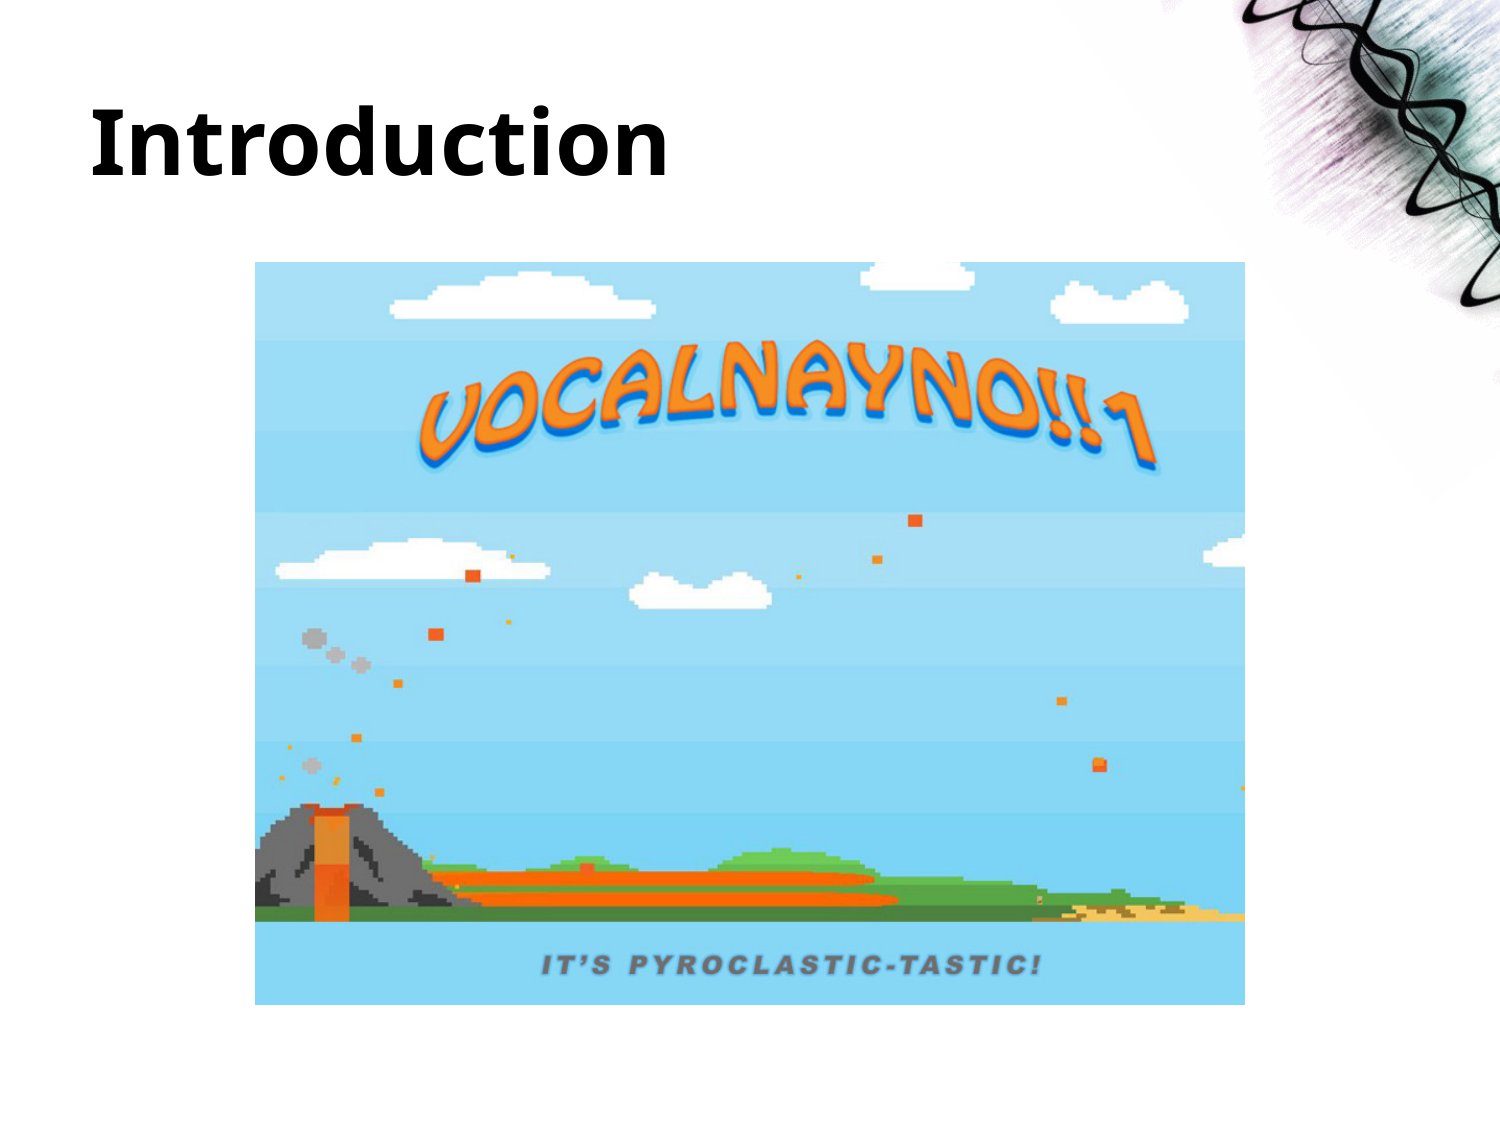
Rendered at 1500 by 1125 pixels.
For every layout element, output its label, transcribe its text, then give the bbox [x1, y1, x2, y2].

picture [1055, 0, 1500, 504]
title Introduction [75, 45, 1425, 233]
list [254, 262, 1246, 1006]
